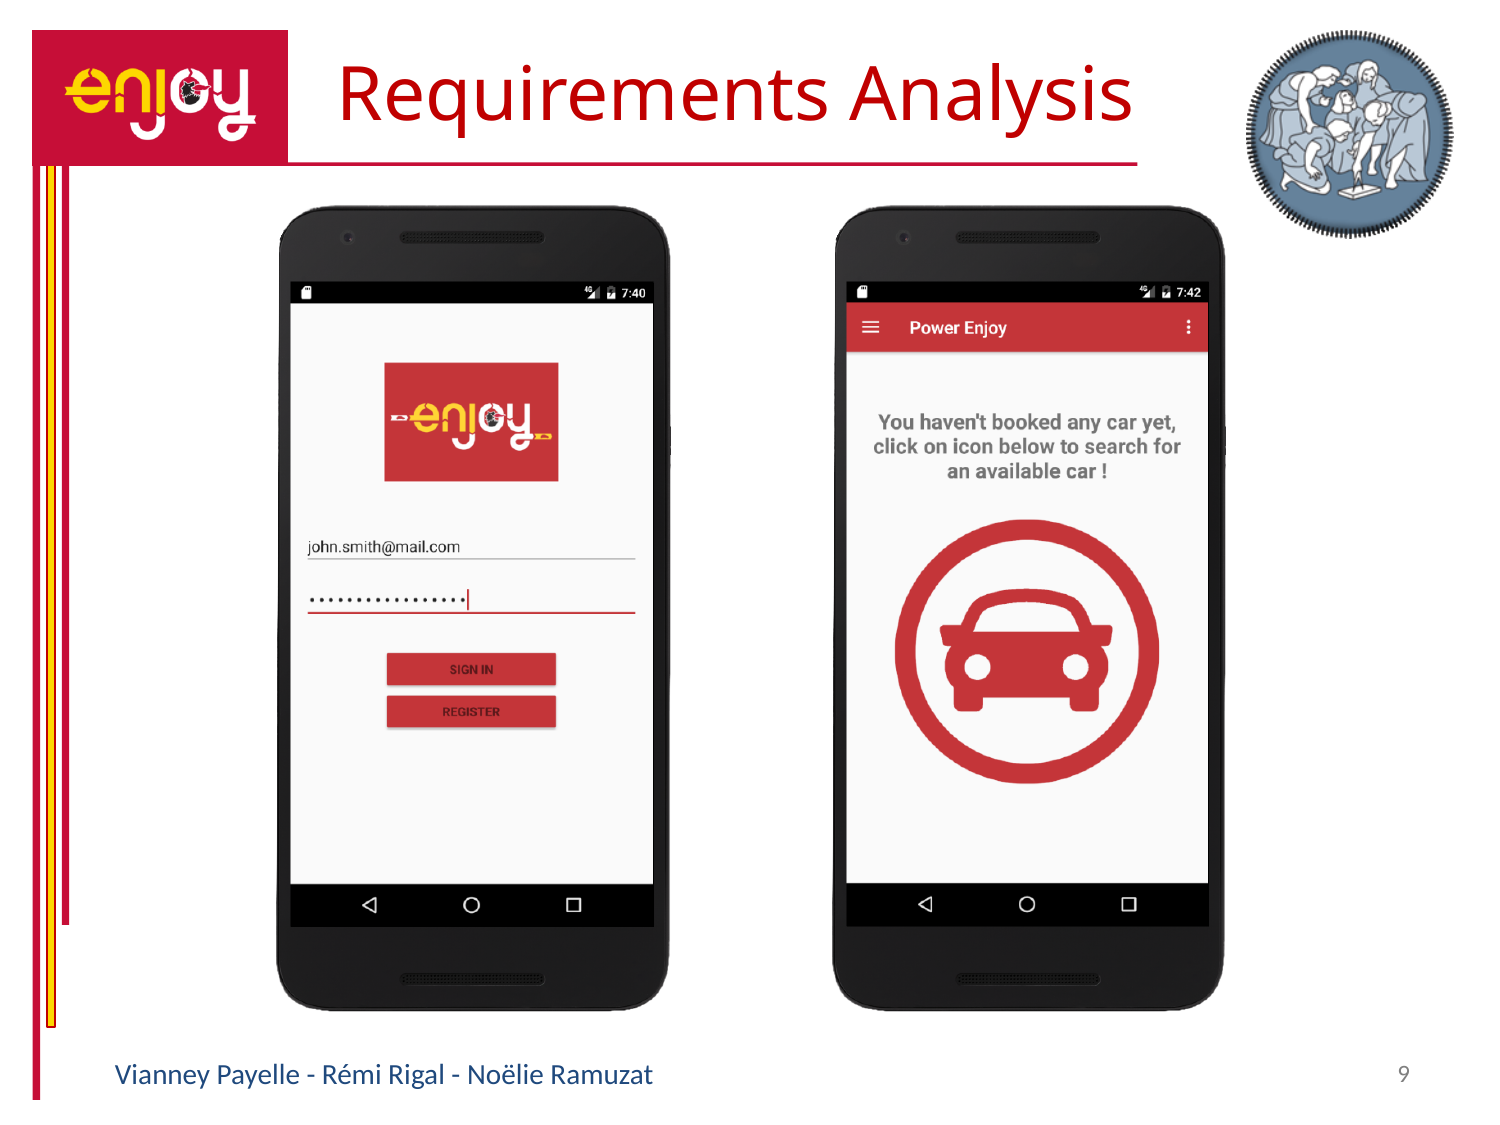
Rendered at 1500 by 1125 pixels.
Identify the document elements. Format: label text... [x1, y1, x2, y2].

picture [831, 204, 1227, 1012]
picture [1246, 30, 1454, 239]
slide_number 9 [1074, 1042, 1425, 1103]
footer Vianney Payelle - Rémi Rigal - Noëlie Ramuzat [100, 1042, 1069, 1103]
picture [32, 30, 288, 165]
list Requirements Analysis [336, 42, 1223, 149]
picture [276, 204, 672, 1012]
